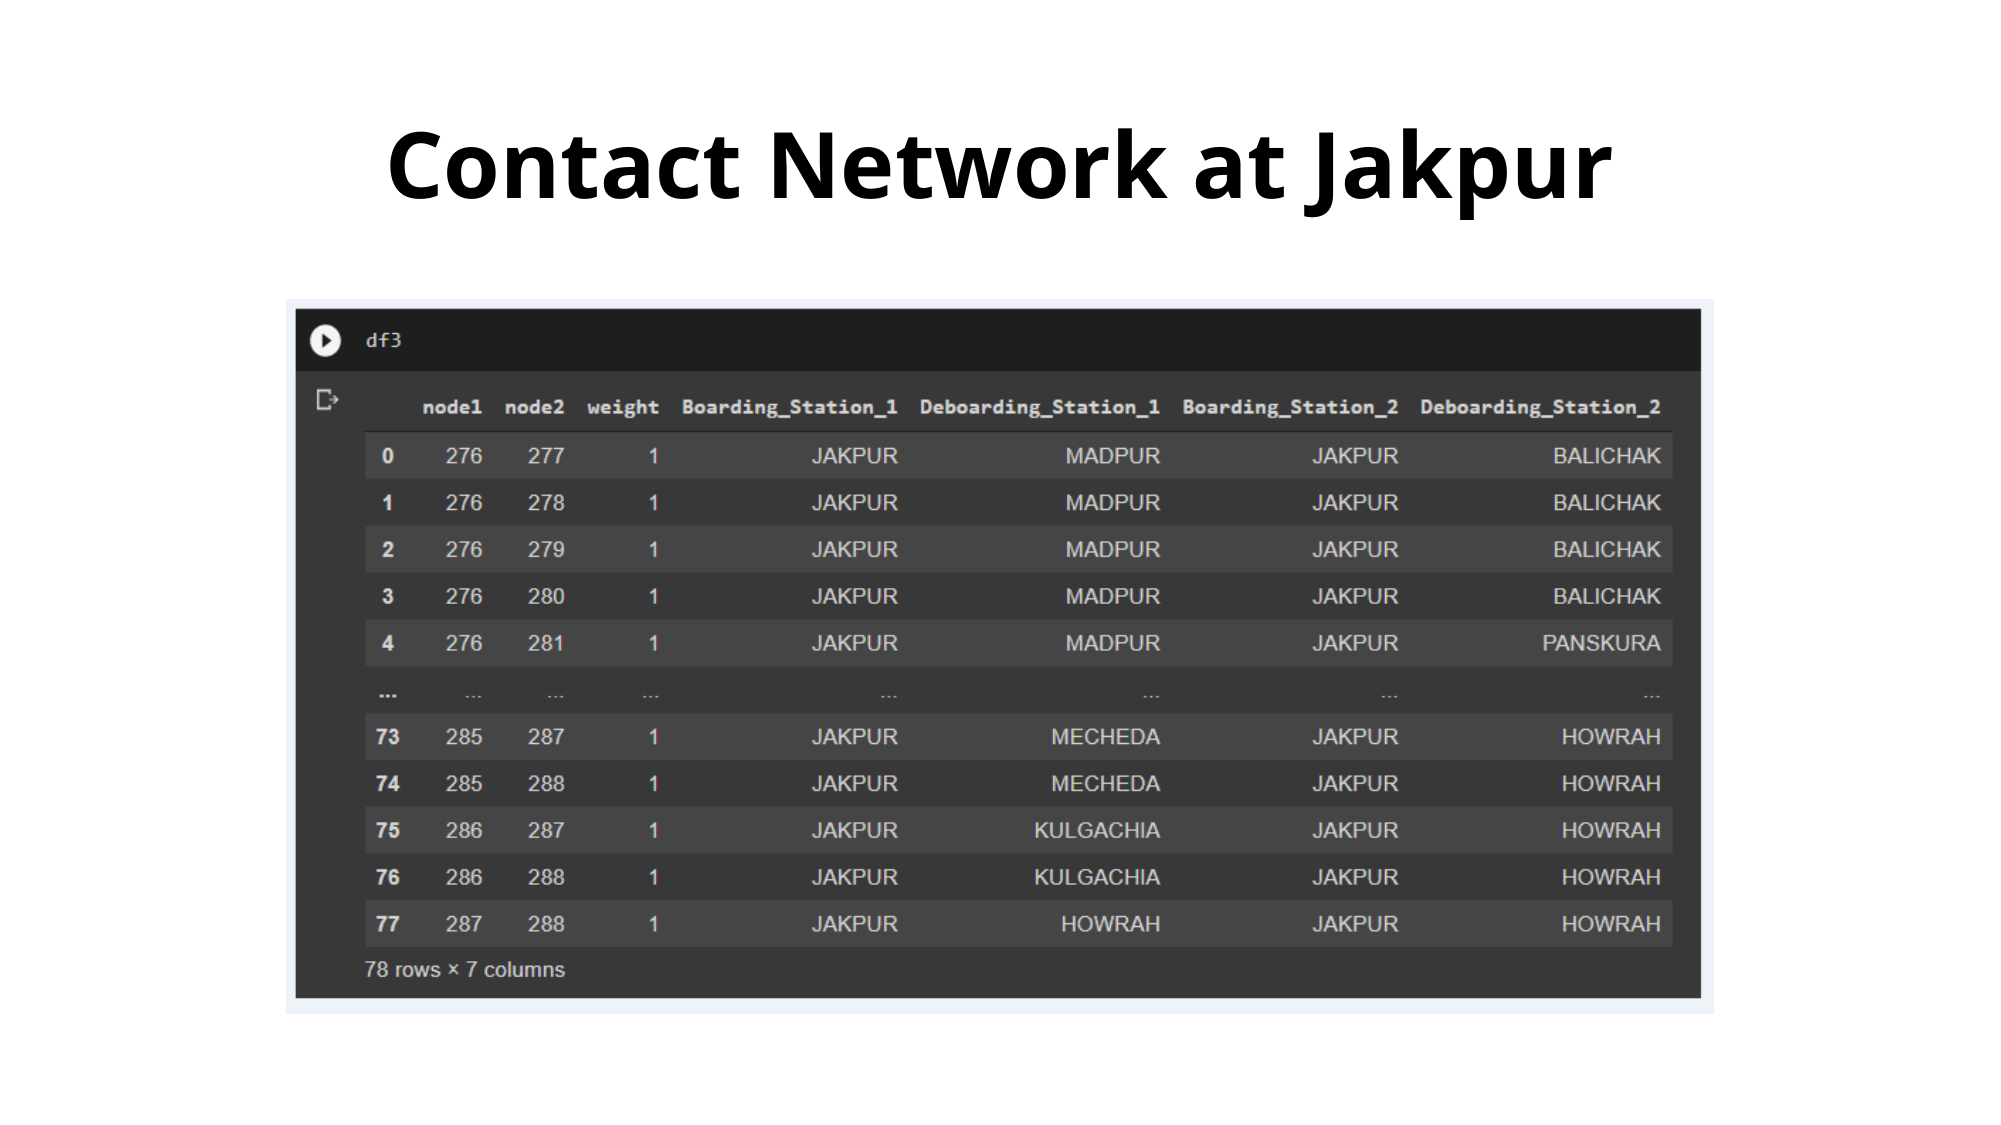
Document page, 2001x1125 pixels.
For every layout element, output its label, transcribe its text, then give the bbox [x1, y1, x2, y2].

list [286, 299, 1713, 1014]
title Contact Network at Jakpur [137, 59, 1863, 278]
